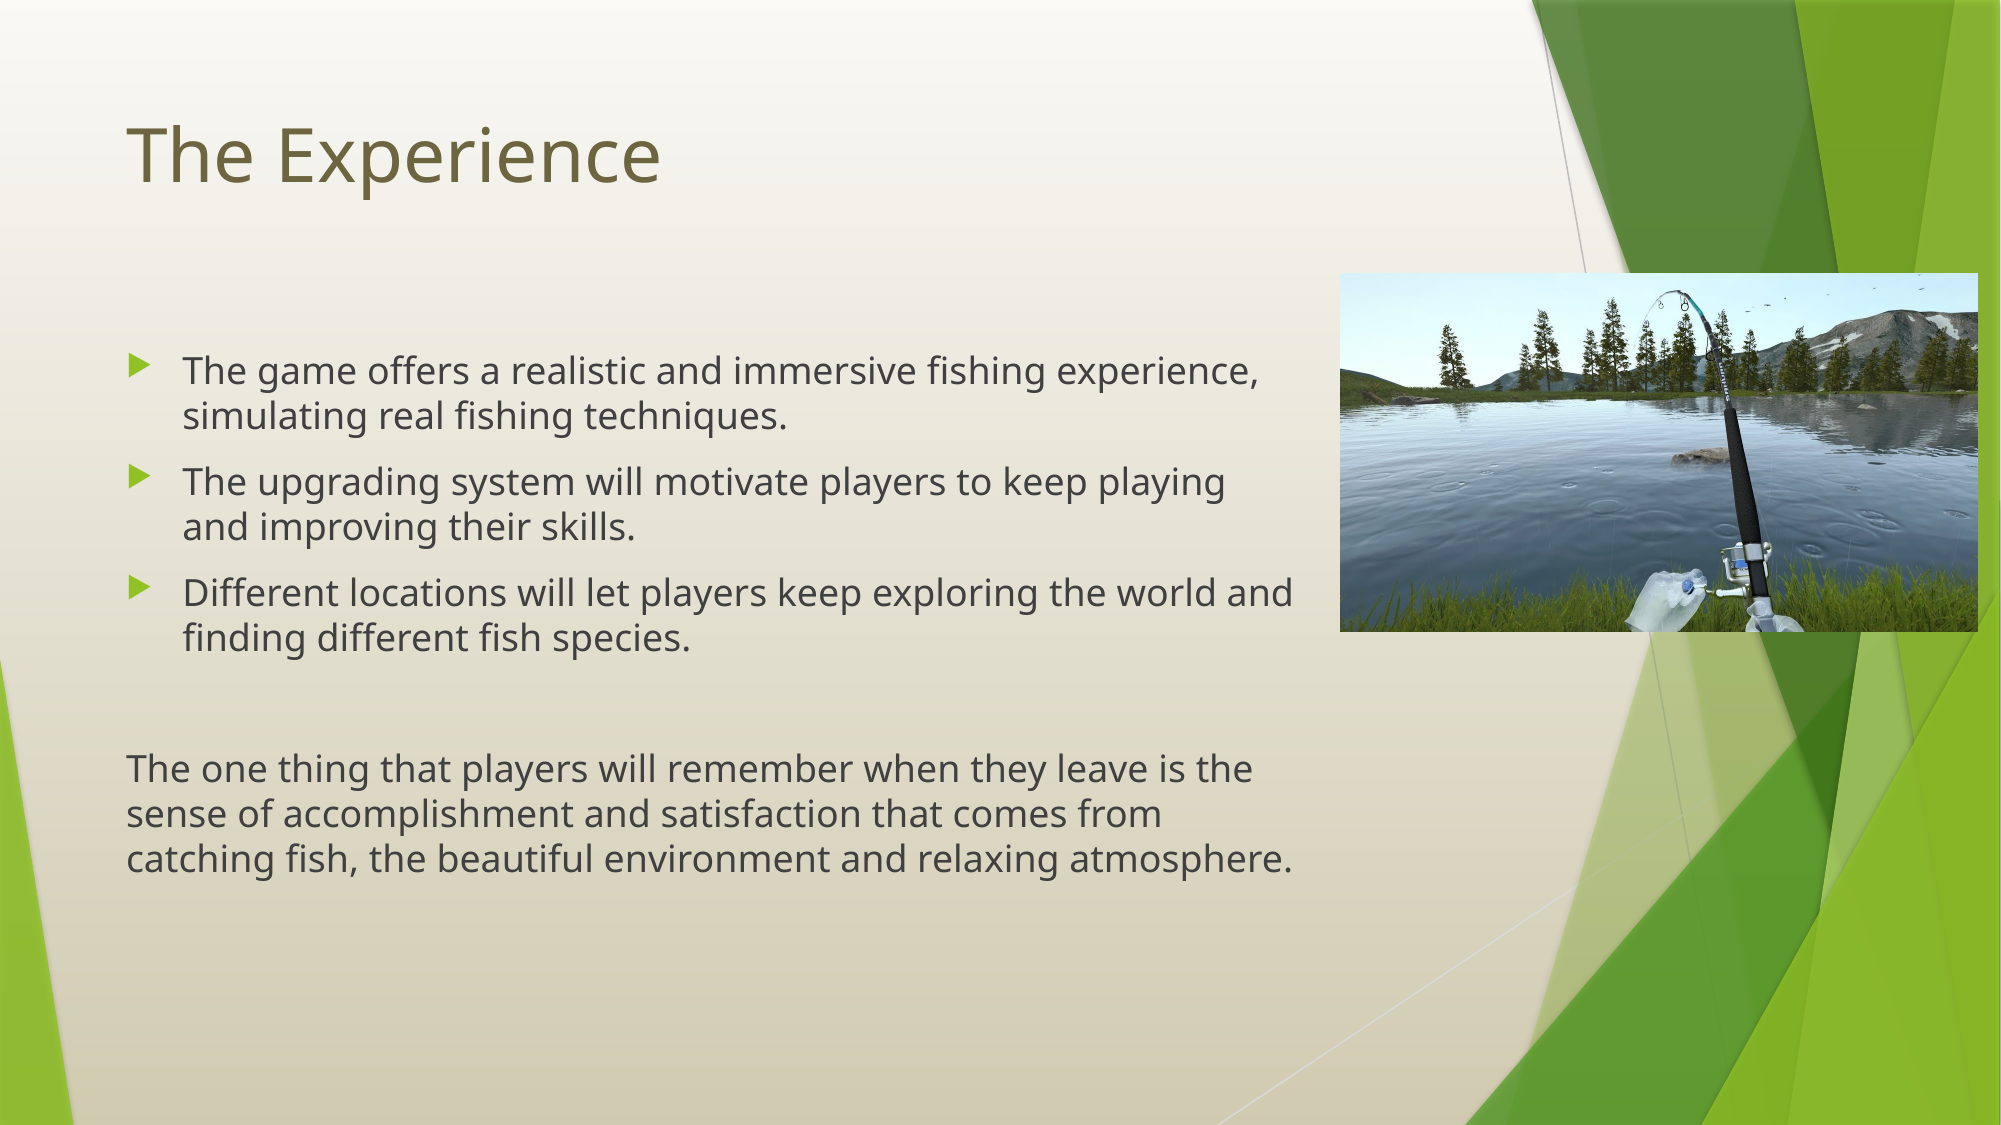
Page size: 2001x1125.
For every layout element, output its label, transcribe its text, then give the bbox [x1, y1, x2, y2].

title The Experience [111, 99, 1522, 317]
list The game offers a realistic and immersive fishing experience, simulating real fishing techniques. The upgrading system will motivate players to keep playing and improving their skills. Different locations will let players keep exploring the world and finding different fish species. The one thing that players will remember when they leave is the sense of accomplishment and satisfaction that comes from catching fish, the beautiful environment and relaxing atmosphere. [111, 339, 1317, 977]
picture [1339, 273, 1979, 632]
